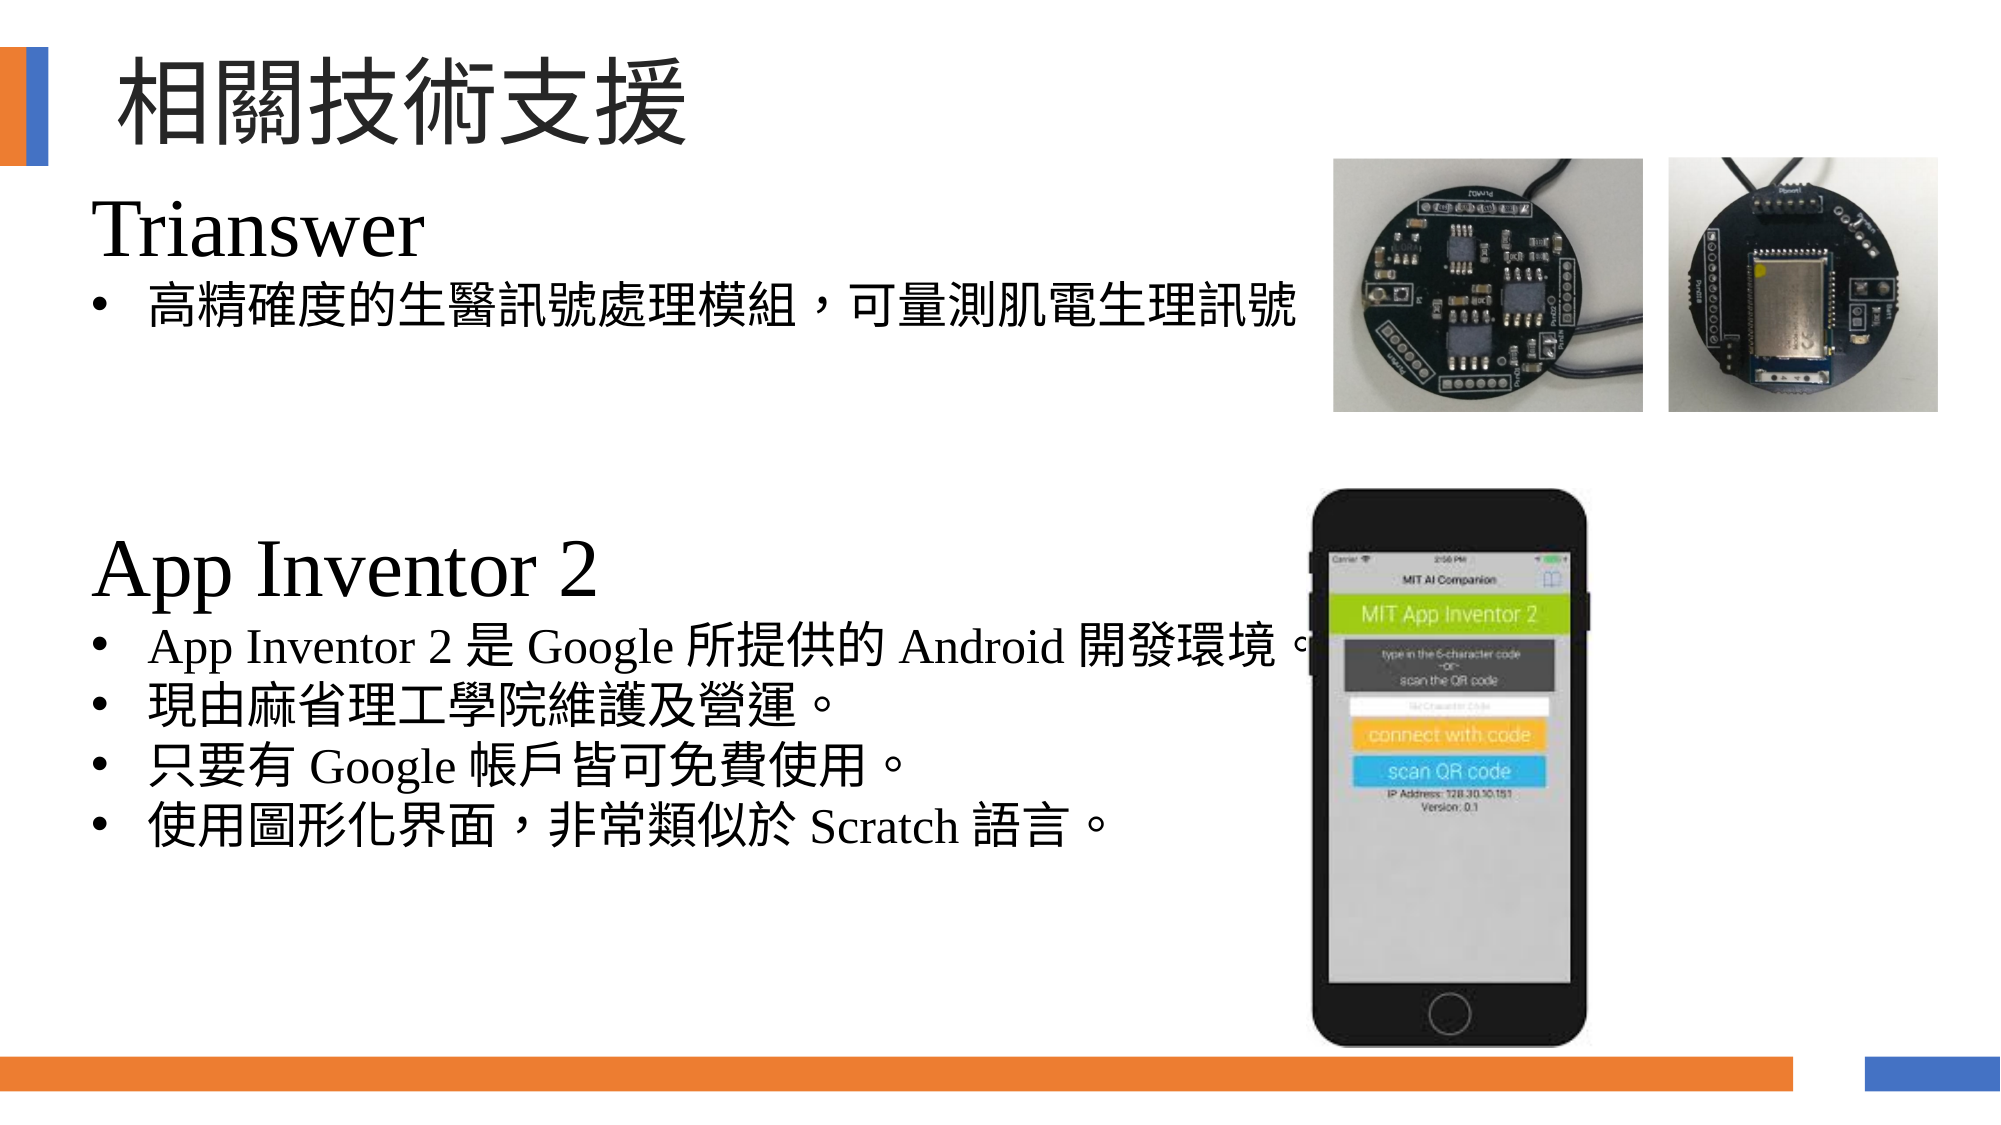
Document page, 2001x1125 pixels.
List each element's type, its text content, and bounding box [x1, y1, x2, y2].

picture [1305, 488, 1594, 1048]
picture [1334, 130, 1643, 440]
list 相關技術支援 [100, 47, 1952, 166]
text_box Trianswer 高精確度的生醫訊號處理模組，可量測肌電生理訊號 App Inventor 2 App Inventor 2是Google所提供的Android開發環境。 現由麻省理工學院維護及營運。 只要有Google帳戶皆可免費使用。 使用圖形化界面，非常類似於Scratch語言。 [76, 165, 1342, 1125]
picture [1669, 149, 1937, 420]
